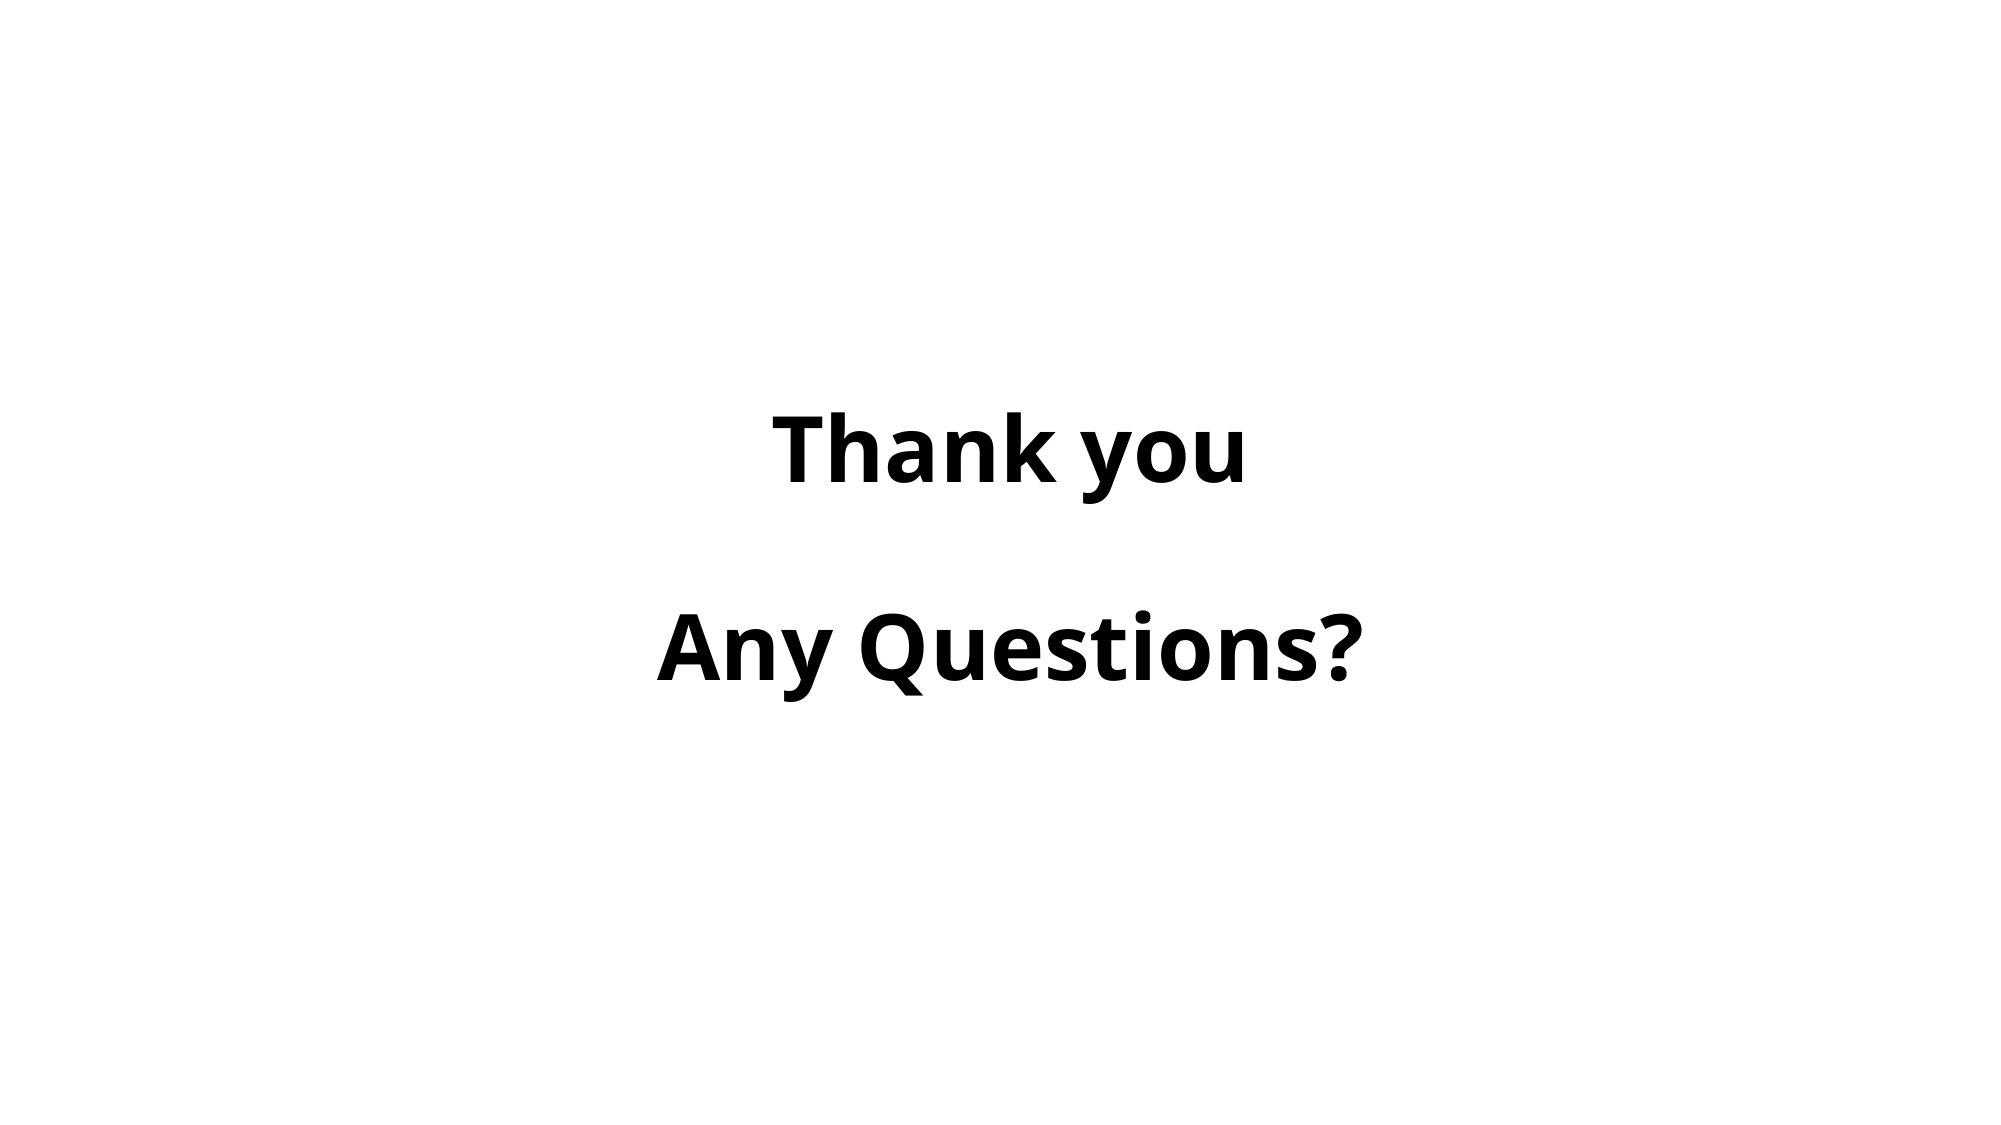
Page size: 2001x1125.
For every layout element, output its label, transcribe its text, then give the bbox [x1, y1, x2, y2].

title Thank you Any Questions? [324, 45, 1697, 1059]
